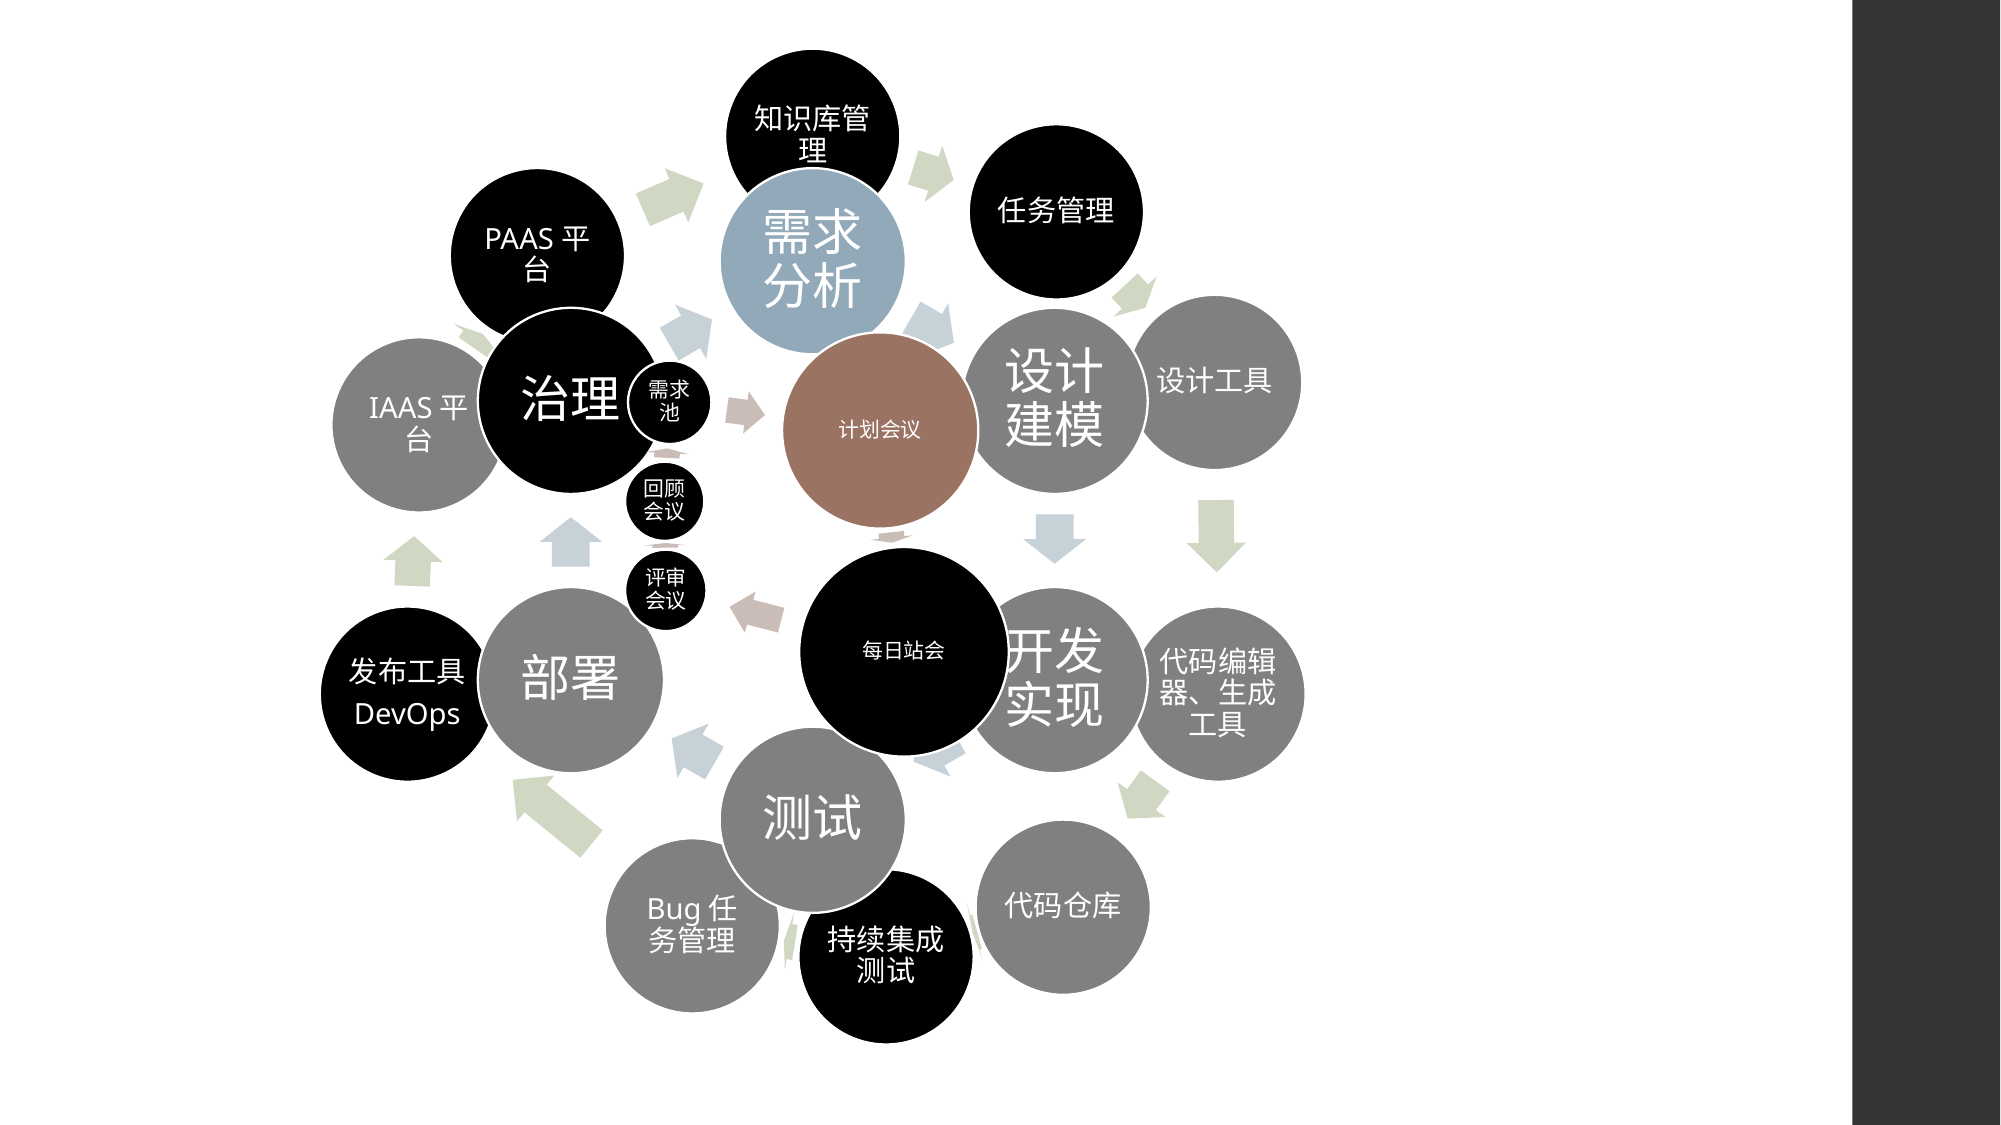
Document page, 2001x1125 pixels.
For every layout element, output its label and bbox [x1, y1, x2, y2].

text_box [346, 167, 1279, 914]
text_box [242, 48, 1383, 1077]
text_box [624, 337, 1057, 757]
